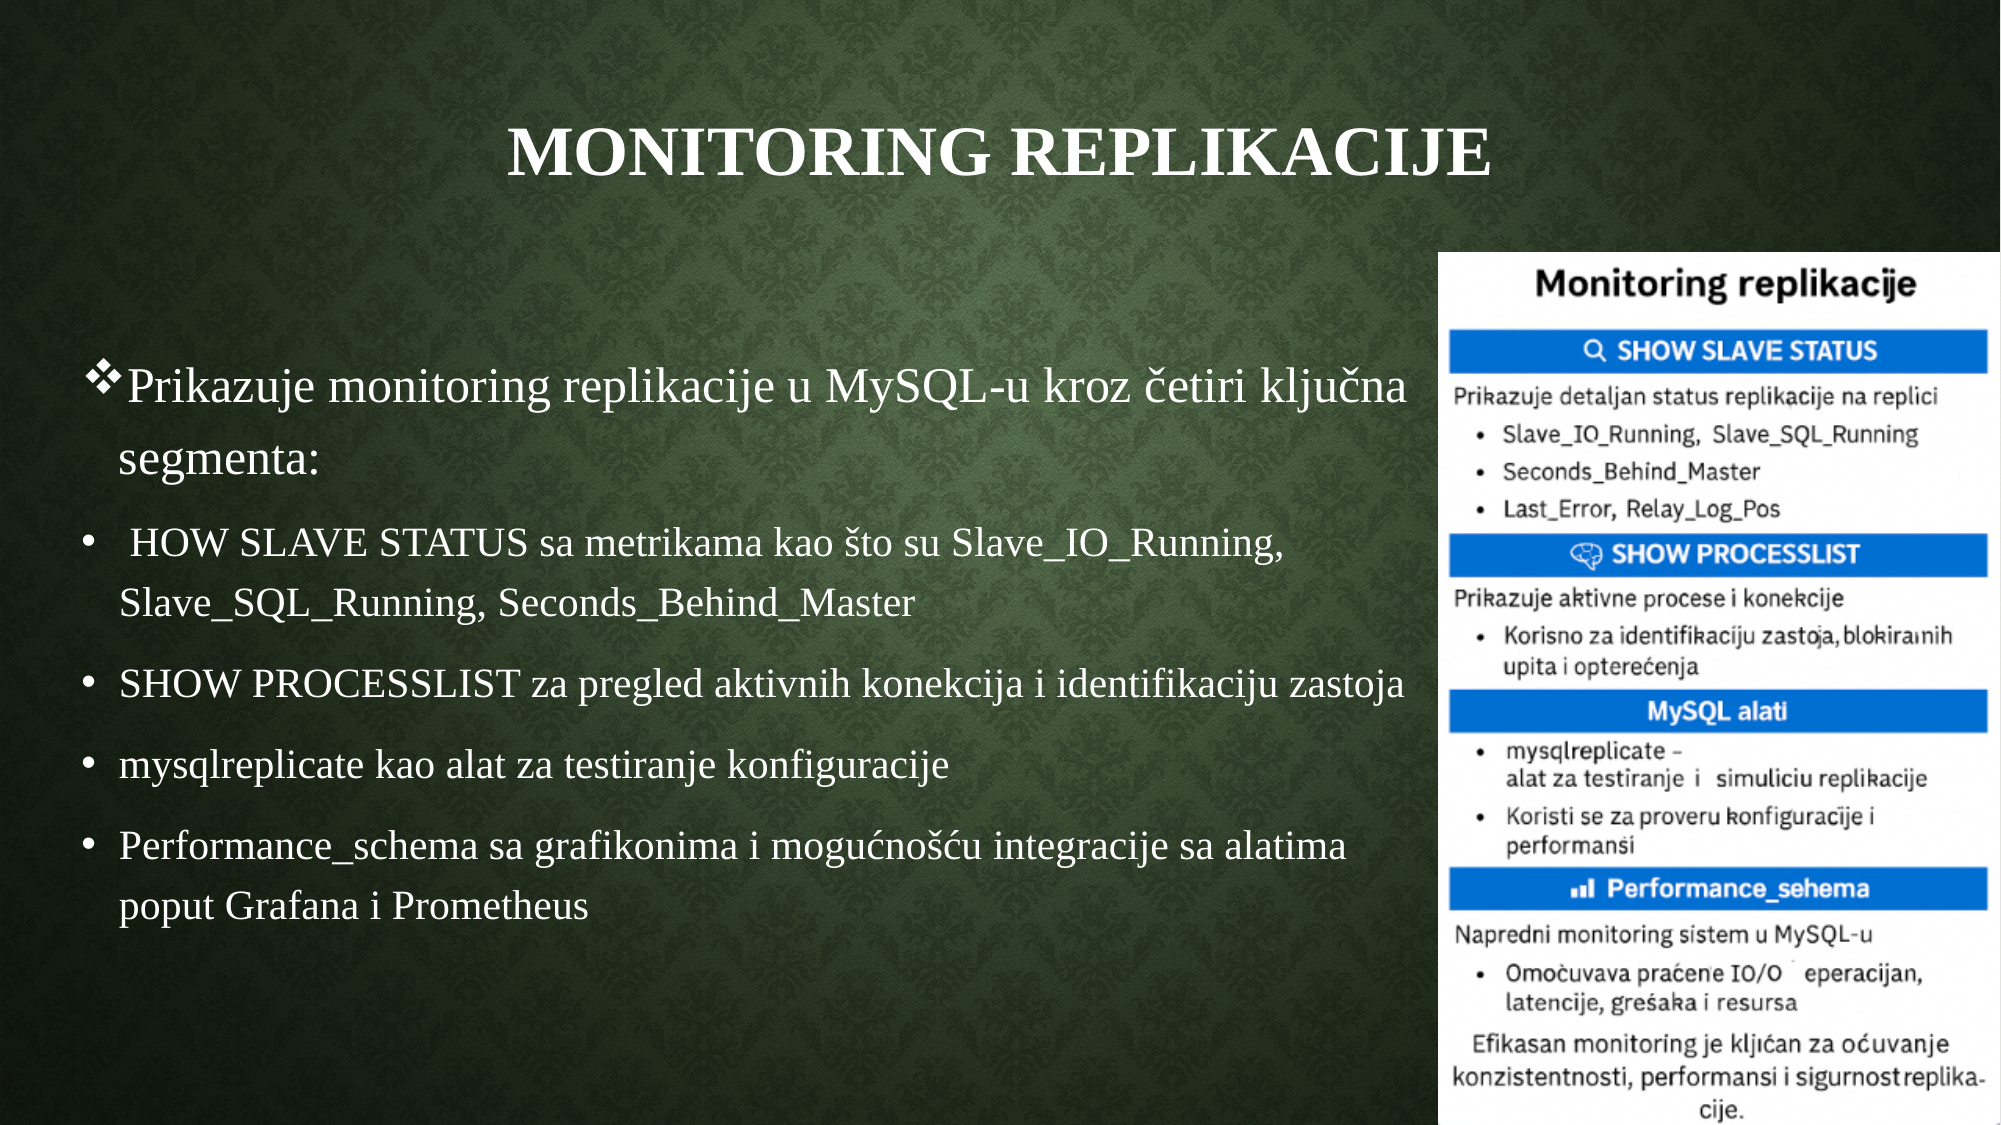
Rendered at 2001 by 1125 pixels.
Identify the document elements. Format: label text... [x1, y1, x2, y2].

list Prikazuje monitoring replikacije u MySQL-u kroz četiri ključna segmenta: HOW SLAVE STATUS sa metrikama kao što su Slave_IO_Running, Slave_SQL_Running, Seconds_Behind_Master SHOW PROCESSLIST za pregled aktivnih konekcija i identifikaciju zastoja mysqlreplicate kao alat za testiranje konfiguracije Performance_schema sa grafikonima i mogućnošću integracije sa alatima poput Grafana i Prometheus [66, 262, 1432, 1082]
title Monitoring replikacije [151, 43, 1851, 262]
picture [1438, 252, 2000, 1125]
